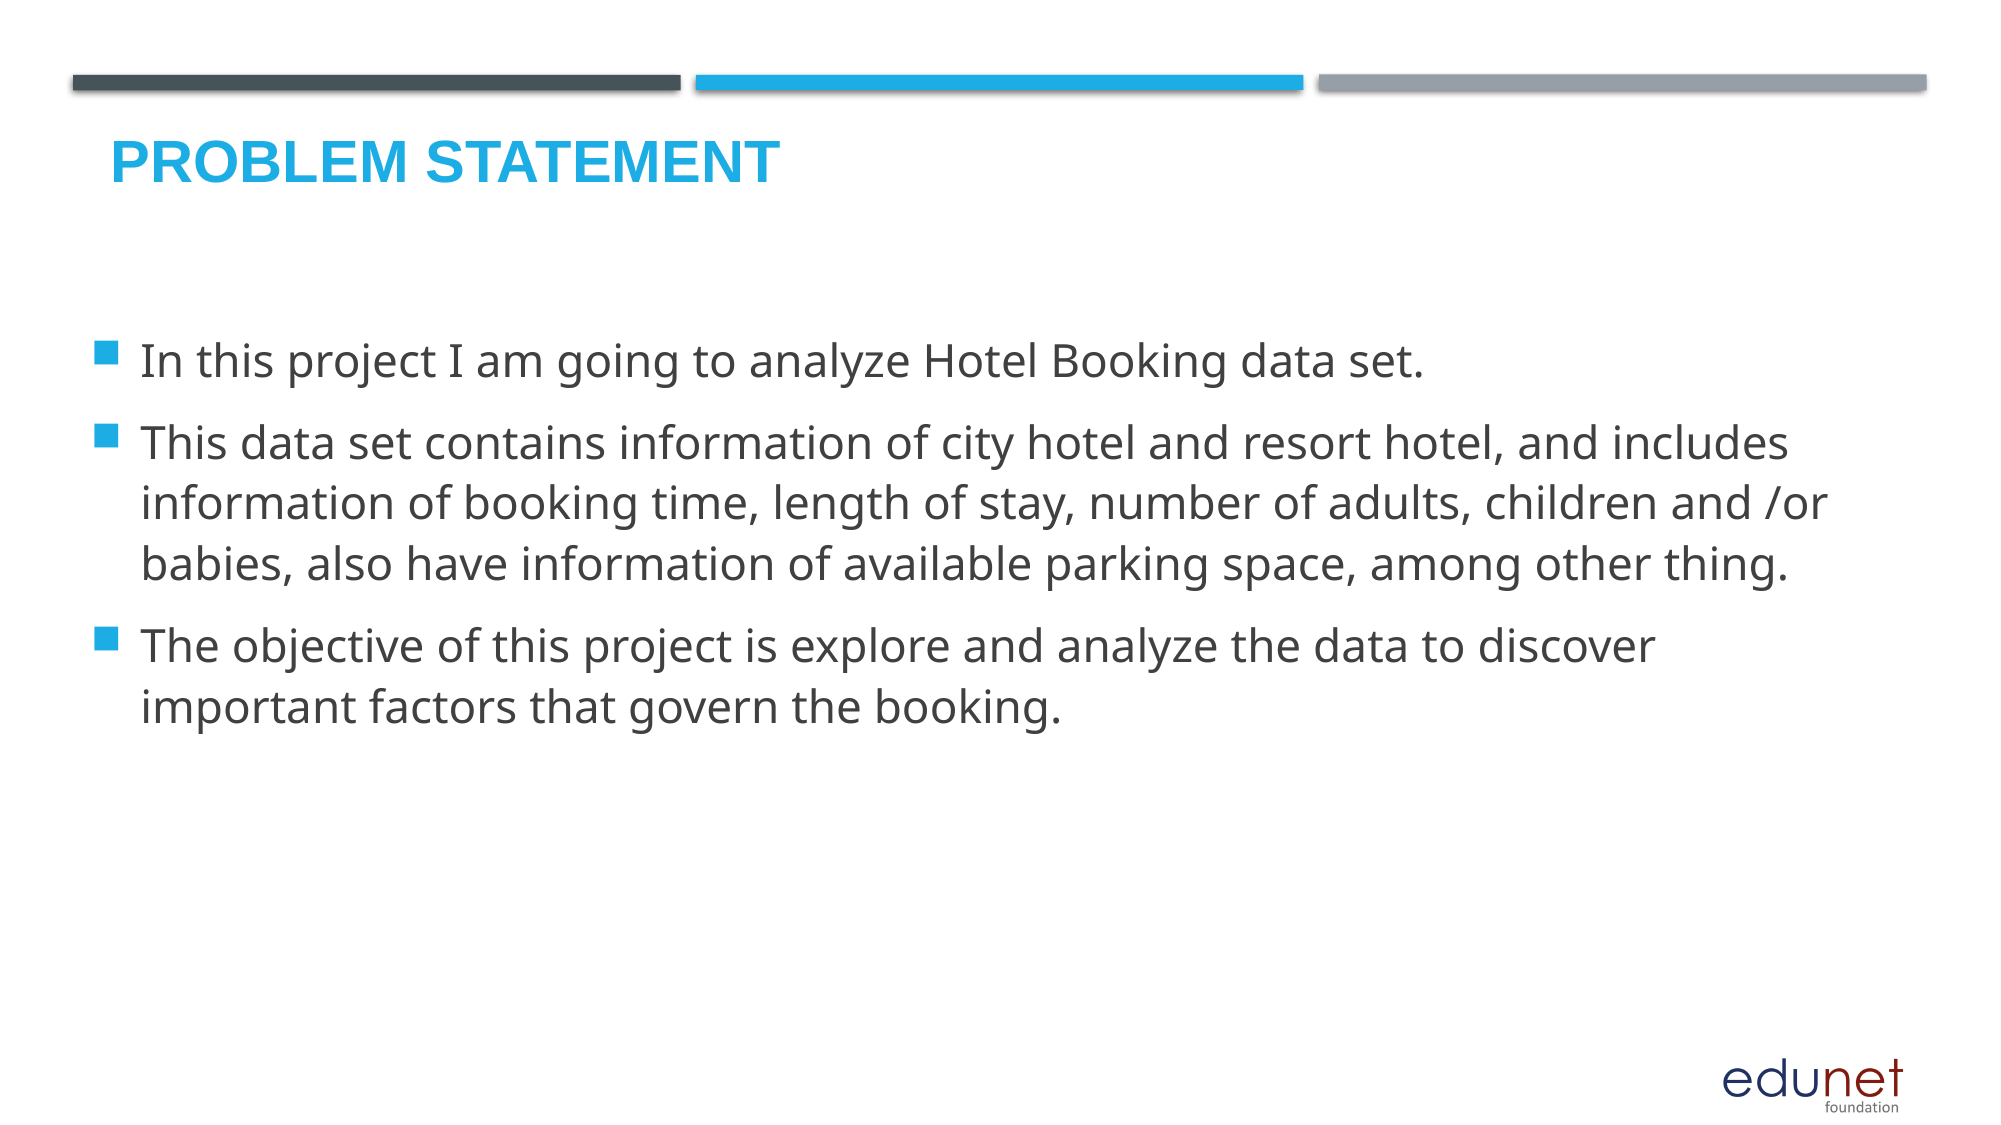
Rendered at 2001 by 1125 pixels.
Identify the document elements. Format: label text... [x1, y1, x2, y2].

title Problem Statement [95, 115, 1905, 203]
list In this project I am going to analyze Hotel Booking data set. This data set contains information of city hotel and resort hotel, and includes information of booking time, length of stay, number of adults, children and /or babies, also have information of available parking space, among other thing. The objective of this project is explore and analyze the data to discover important factors that govern the booking. [75, 179, 1885, 946]
picture [1719, 1056, 1905, 1116]
